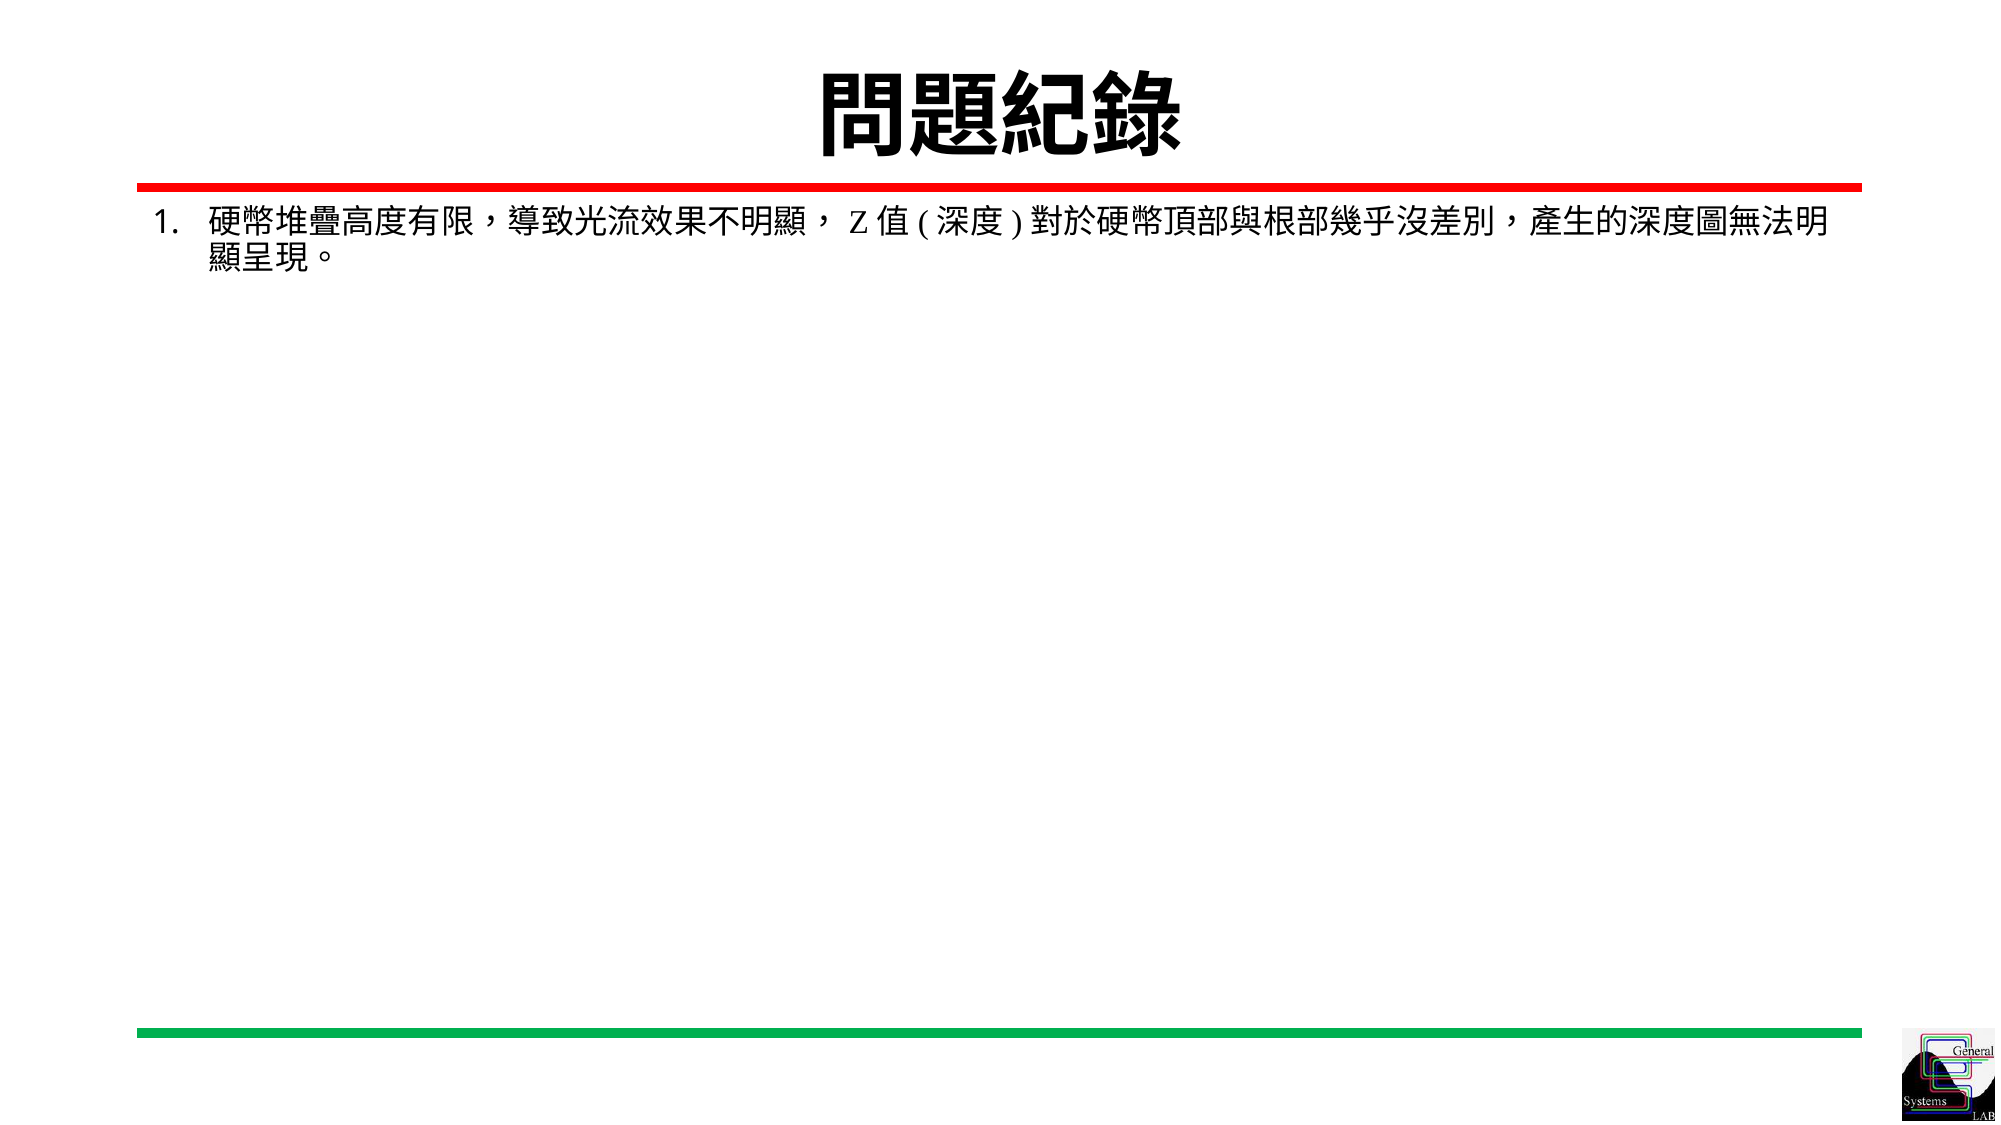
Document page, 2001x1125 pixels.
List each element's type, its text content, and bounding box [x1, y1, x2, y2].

title 問題紀錄 [137, 59, 1863, 178]
picture [1902, 1028, 1995, 1121]
list 硬幣堆疊高度有限，導致光流效果不明顯，Z值(深度)對於硬幣頂部與根部幾乎沒差別，產生的深度圖無法明顯呈現。 [137, 197, 1863, 1024]
